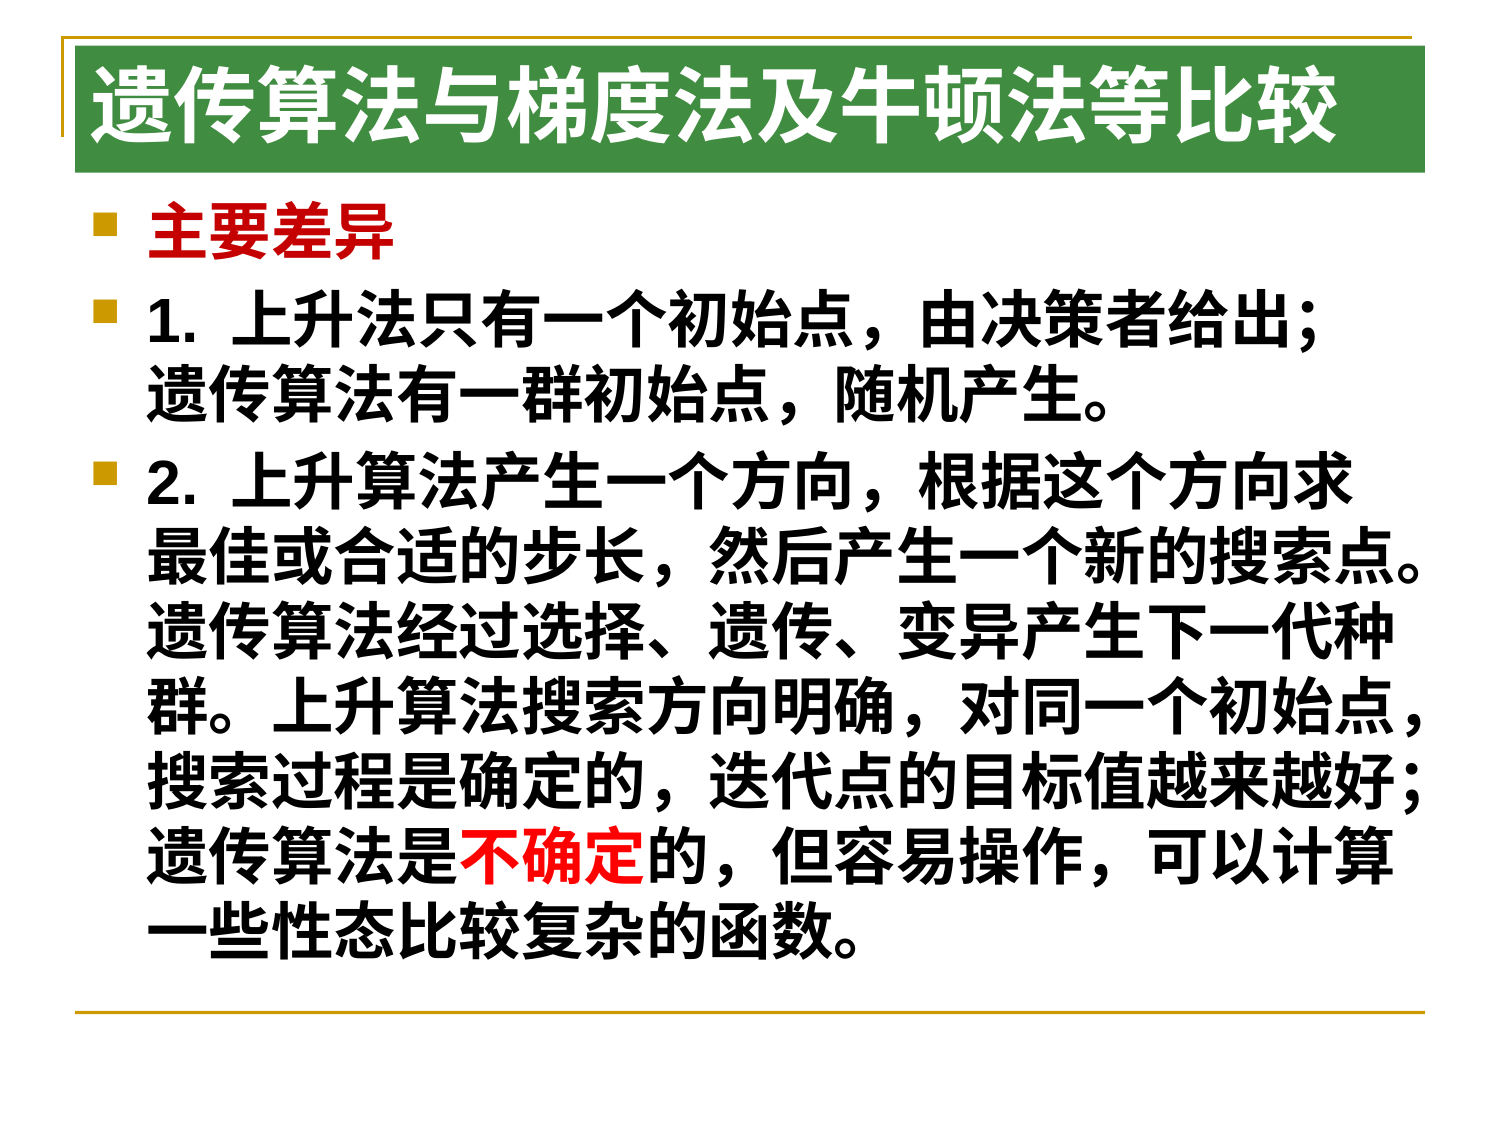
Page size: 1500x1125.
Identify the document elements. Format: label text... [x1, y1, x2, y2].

title 遗传算法与梯度法及牛顿法等比较 [75, 45, 1425, 173]
list 主要差异 1. 上升法只有一个初始点，由决策者给出；遗传算法有一群初始点，随机产生。 2. 上升算法产生一个方向，根据这个方向求最佳或合适的步长，然后产生一个新的搜索点。遗传算法经过选择、遗传、变异产生下一代种群。上升算法搜索方向明确，对同一个初始点，搜索过程是确定的，迭代点的目标值越来越好；遗传算法是不确定的，但容易操作，可以计算一些性态比较复杂的函数。 [75, 184, 1425, 1006]
